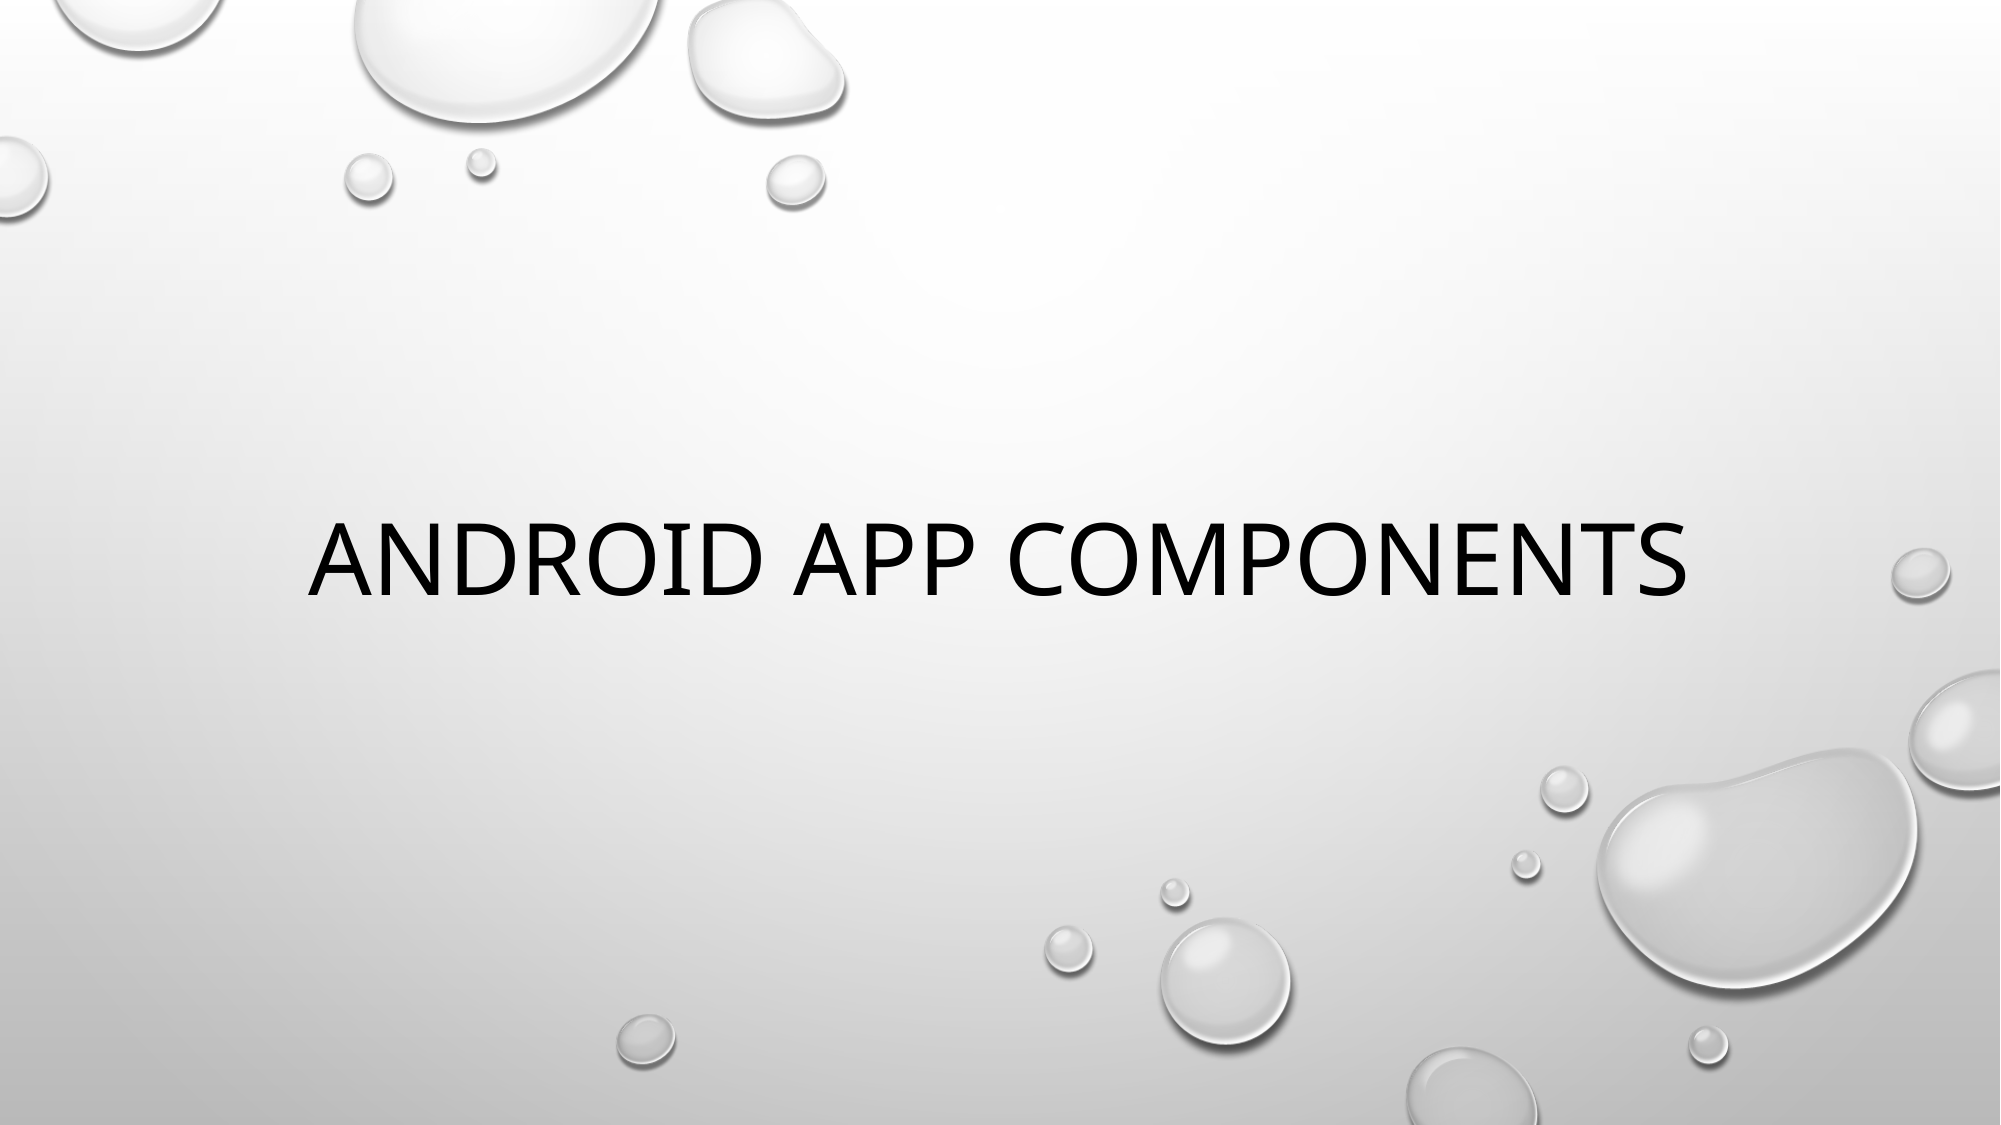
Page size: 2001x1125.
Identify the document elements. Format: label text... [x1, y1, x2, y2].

picture [0, 0, 2000, 1125]
title ANDROID App Components [287, 213, 1713, 625]
